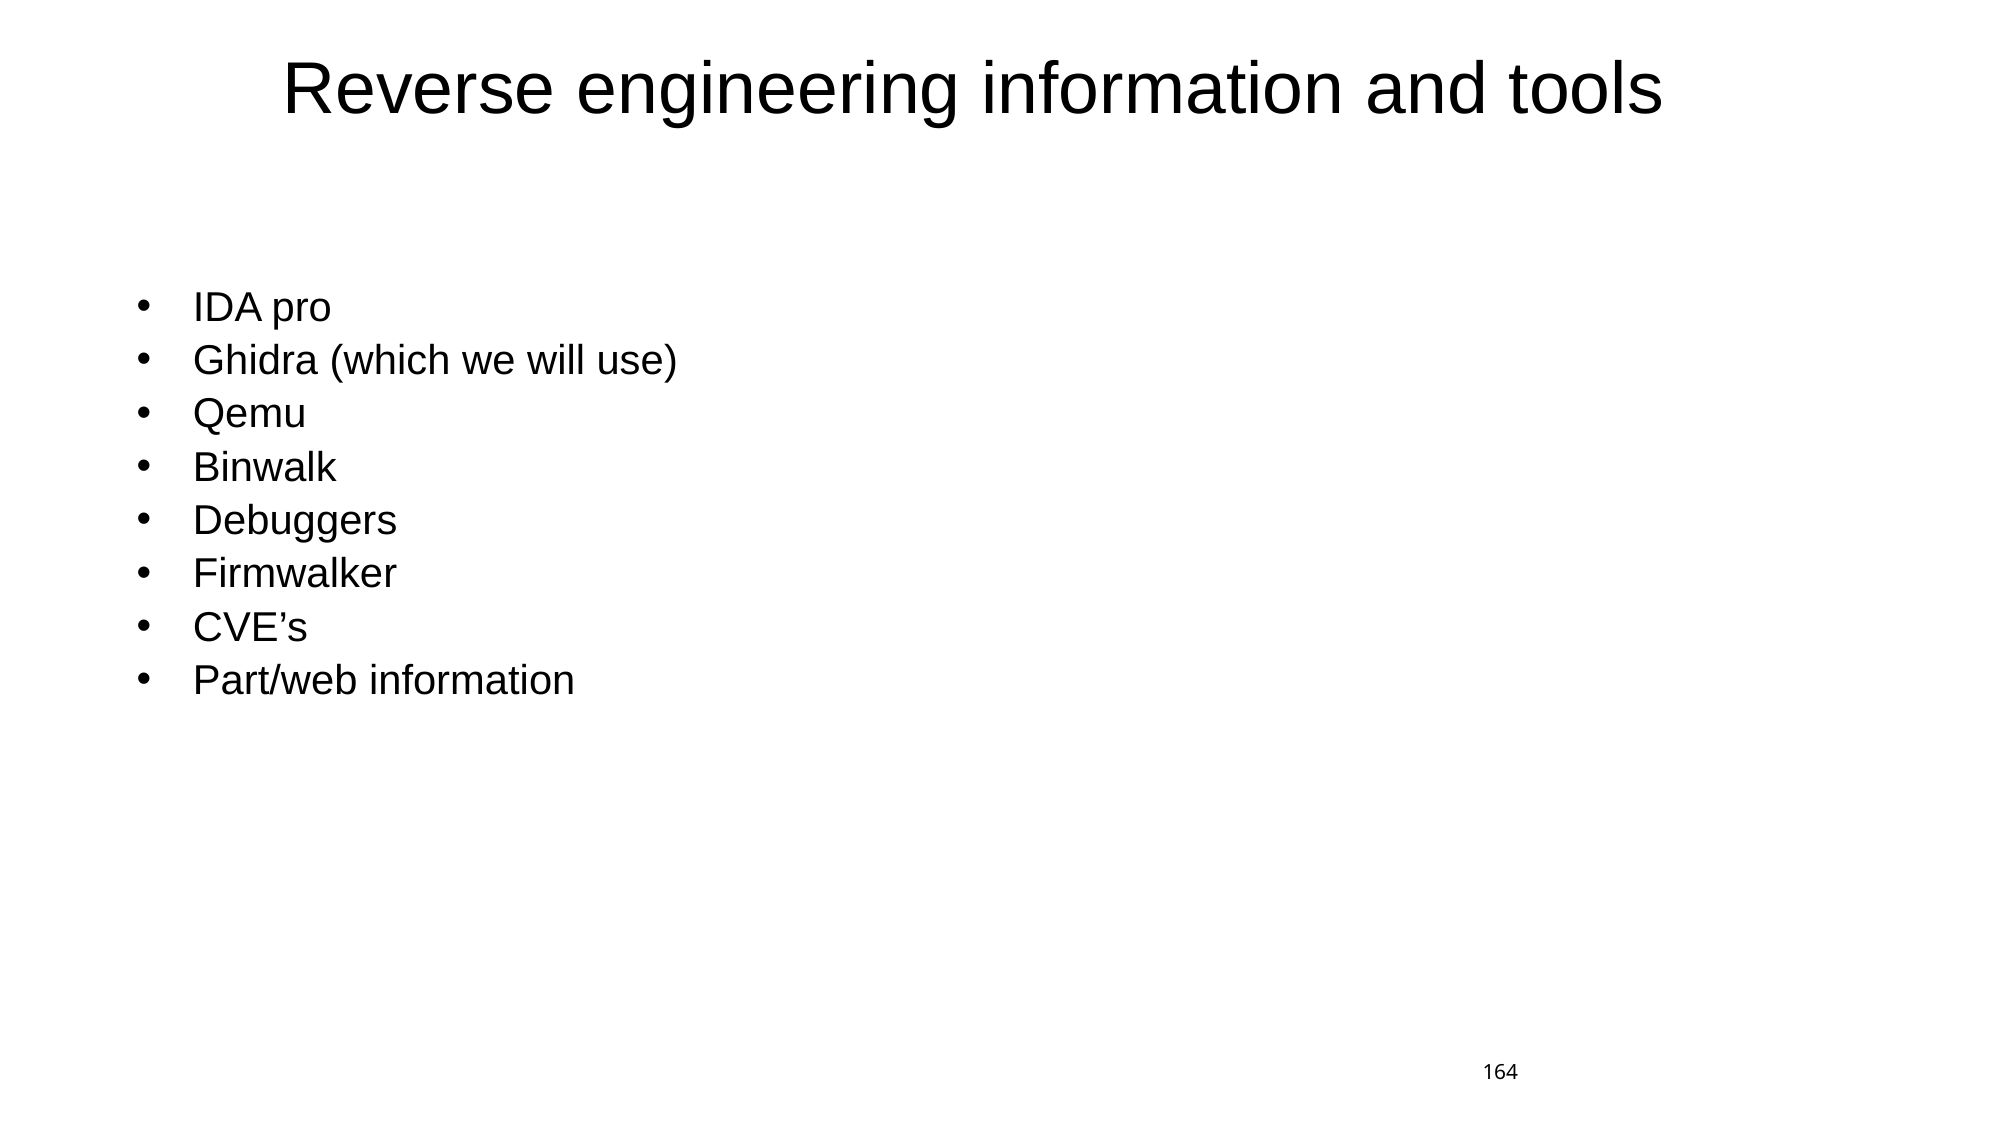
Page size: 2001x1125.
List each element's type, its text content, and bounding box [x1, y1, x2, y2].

list IDA pro Ghidra (which we will use) Qemu Binwalk Debuggers Firmwalker CVE’s Part/web information [121, 277, 1904, 1043]
title Reverse engineering information and tools [121, 18, 1827, 162]
slide_number 164 [1325, 1042, 1675, 1103]
